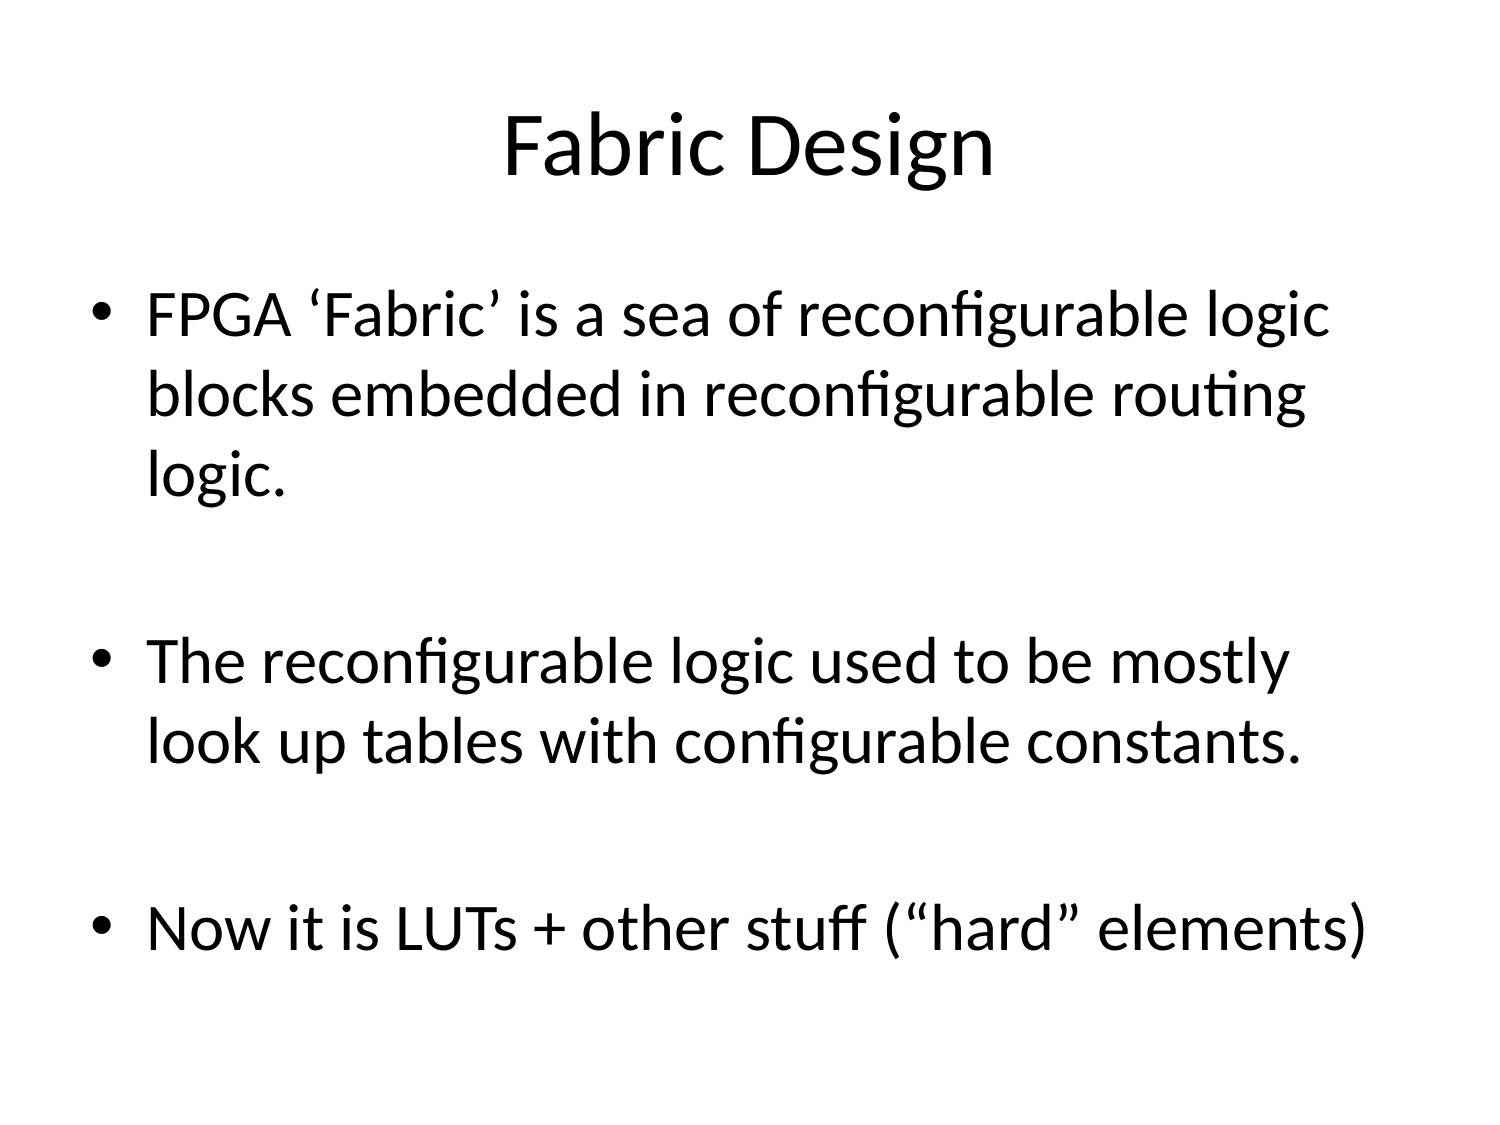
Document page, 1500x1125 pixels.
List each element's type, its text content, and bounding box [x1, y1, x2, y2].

title Fabric Design [75, 45, 1425, 233]
list FPGA ‘Fabric’ is a sea of reconfigurable logic blocks embedded in reconfigurable routing logic. The reconfigurable logic used to be mostly look up tables with configurable constants. Now it is LUTs + other stuff (“hard” elements) [75, 262, 1425, 1088]
